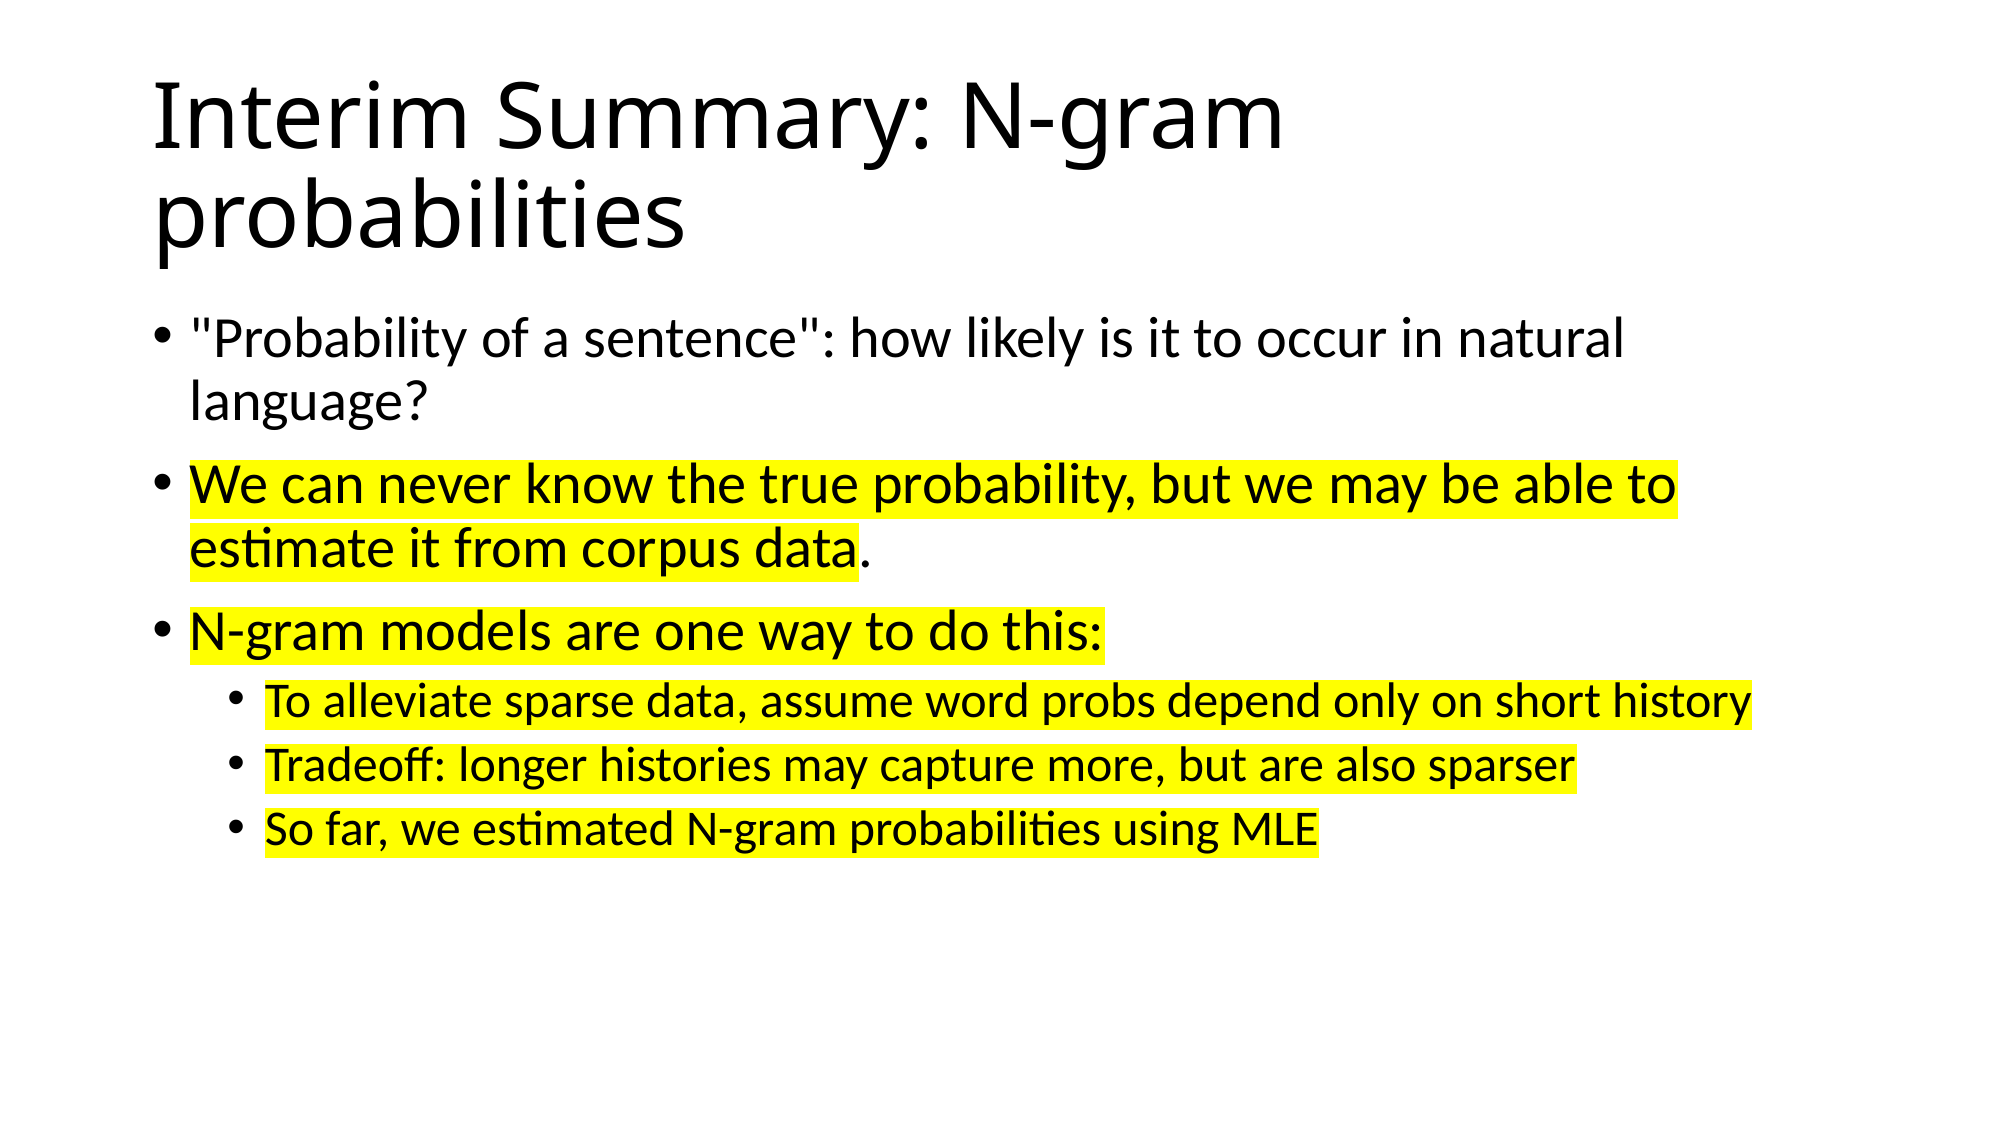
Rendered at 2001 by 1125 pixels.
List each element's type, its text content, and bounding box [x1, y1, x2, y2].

title Interim Summary: N-gram probabilities [137, 59, 1863, 278]
list "Probability of a sentence": how likely is it to occur in natural language? We can never know the true probability, but we may be able to estimate it from corpus data. N-gram models are one way to do this: To alleviate sparse data, assume word probs depend only on short history Tradeoff: longer histories may capture more, but are also sparser So far, we estimated N-gram probabilities using MLE [137, 299, 1863, 1014]
